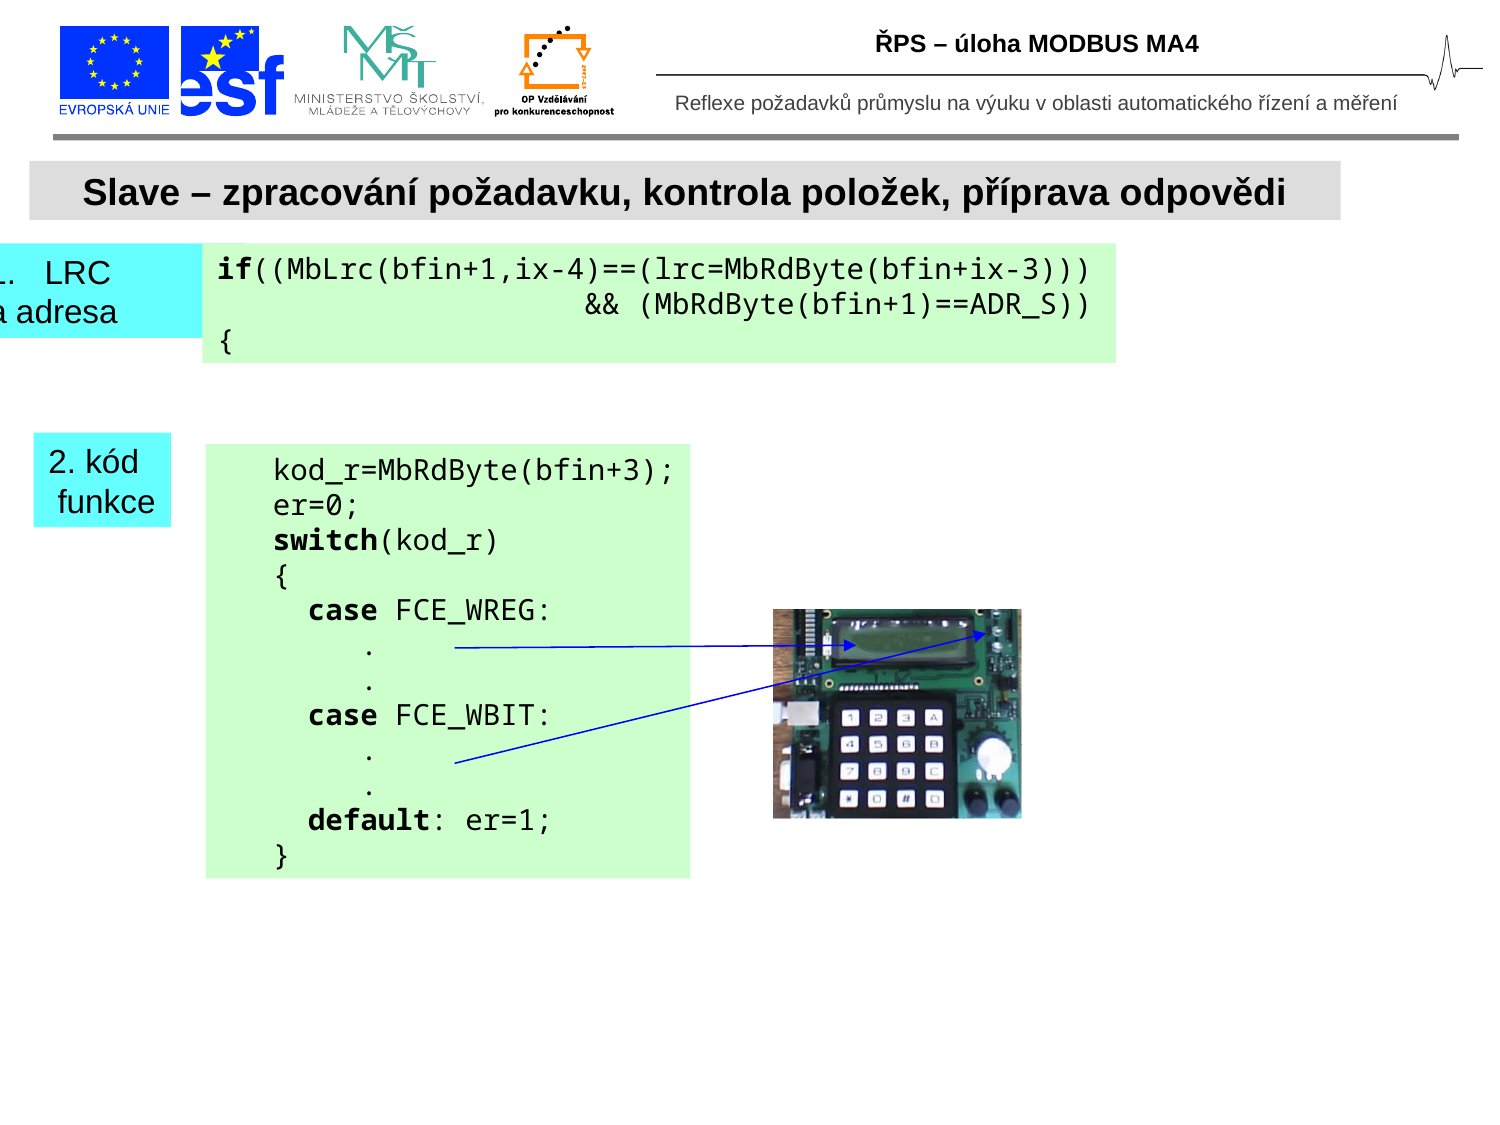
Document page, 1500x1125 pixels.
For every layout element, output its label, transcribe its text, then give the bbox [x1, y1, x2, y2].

picture [773, 609, 1022, 820]
text_box 2. kód funkce [33, 432, 171, 528]
text_box ŘPS – úloha MODBUS MA4 [644, 20, 1430, 68]
text_box kod_r=MbRdByte(bfin+3); er=0; switch(kod_r) { case FCE_WREG: . . case FCE_WBIT: . . default: er=1; } [205, 444, 691, 879]
text_box LRC a adresa [0, 243, 202, 338]
text_box if((MbLrc(bfin+1,ix-4)==(lrc=MbRdByte(bfin+ix-3))) && (MbRdByte(bfin+1)==ADR_S)) { [202, 243, 1117, 364]
picture [656, 34, 1483, 91]
text_box Slave – zpracování požadavku, kontrola položek, příprava odpovědi [29, 160, 1341, 220]
